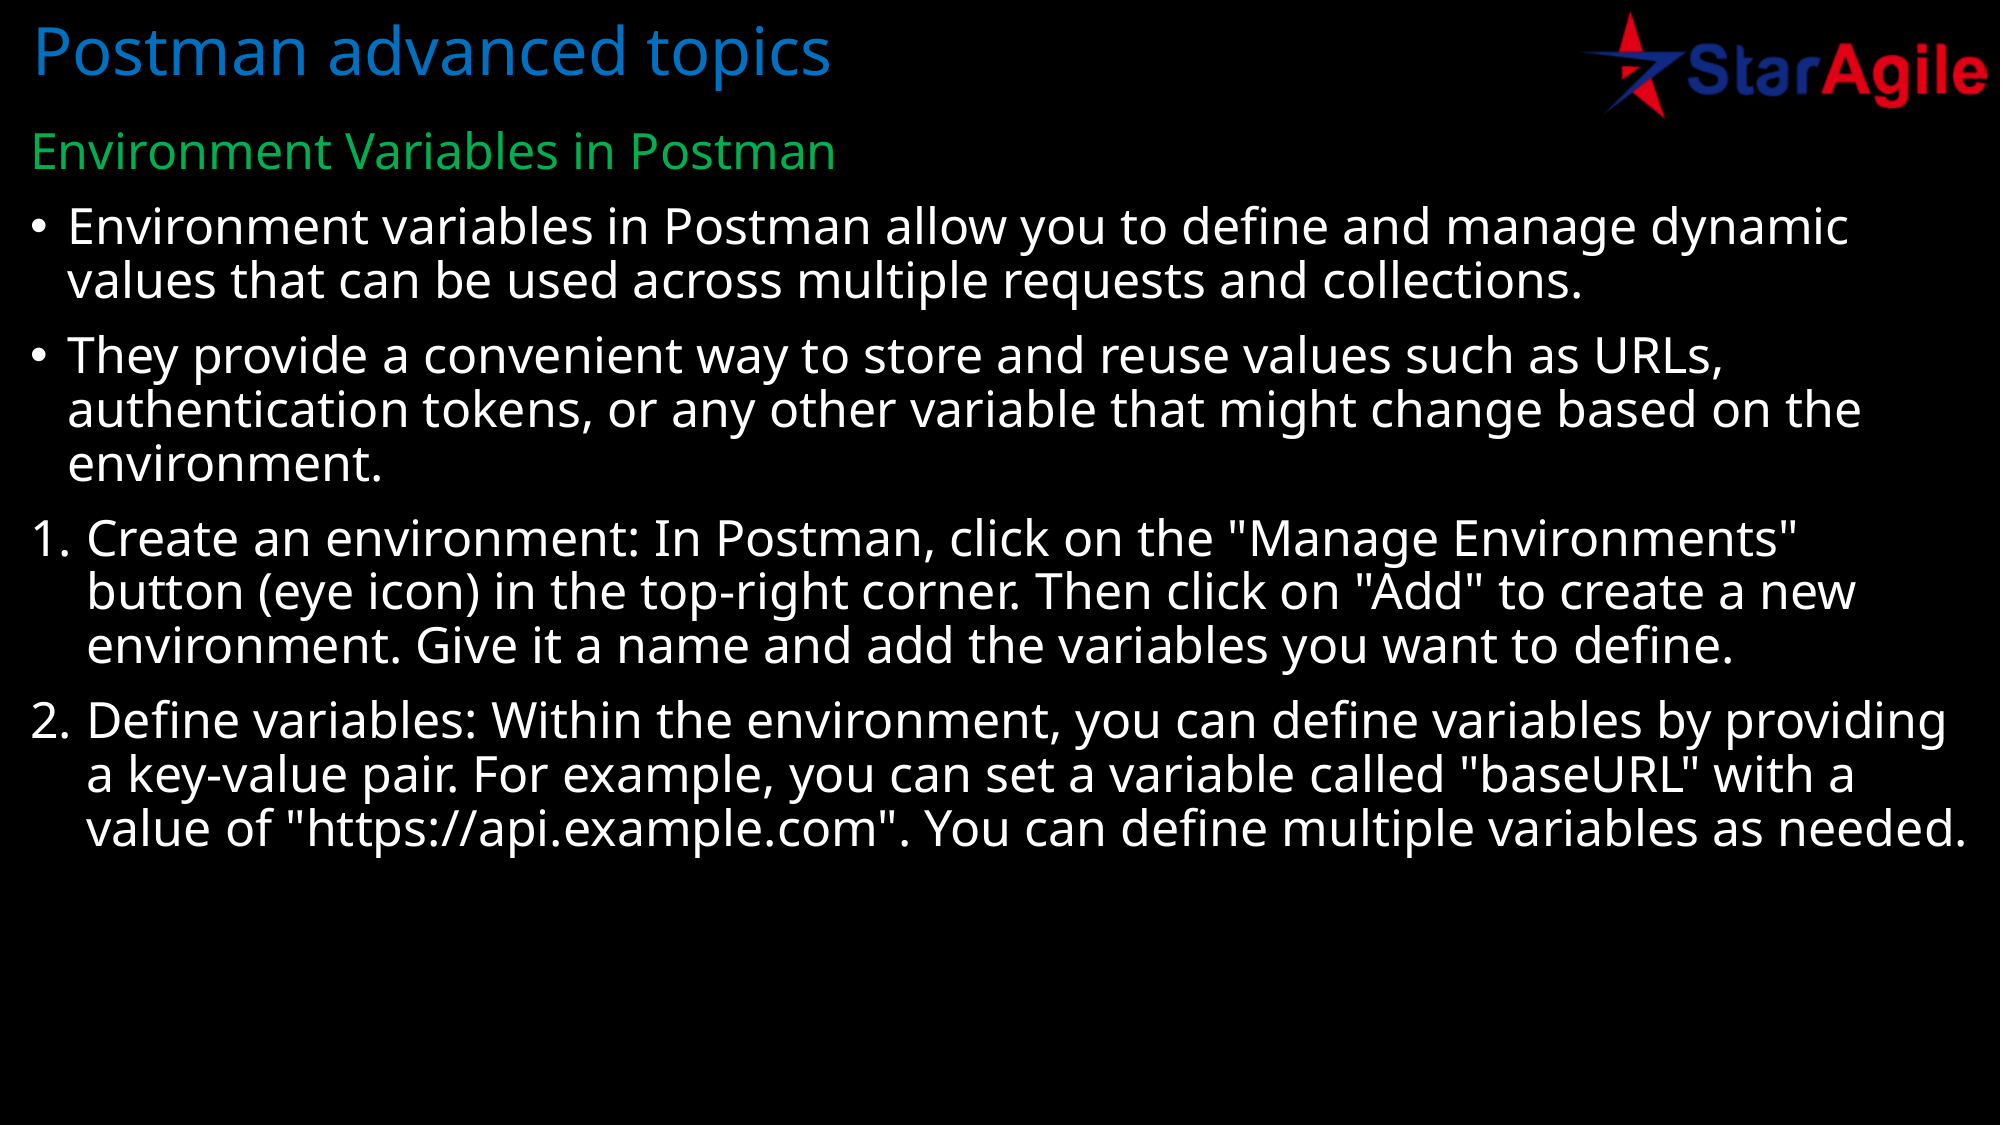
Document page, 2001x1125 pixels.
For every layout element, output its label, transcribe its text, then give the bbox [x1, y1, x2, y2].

picture [1579, 11, 1987, 119]
title Postman advanced topics [0, 0, 2000, 108]
list Environment Variables in Postman Environment variables in Postman allow you to define and manage dynamic values that can be used across multiple requests and collections. They provide a convenient way to store and reuse values such as URLs, authentication tokens, or any other variable that might change based on the environment. Create an environment: In Postman, click on the "Manage Environments" button (eye icon) in the top-right corner. Then click on "Add" to create a new environment. Give it a name and add the variables you want to define. Define variables: Within the environment, you can define variables by providing a key-value pair. For example, you can set a variable called "baseURL" with a value of "https://api.example.com". You can define multiple variables as needed. [15, 118, 1987, 1111]
